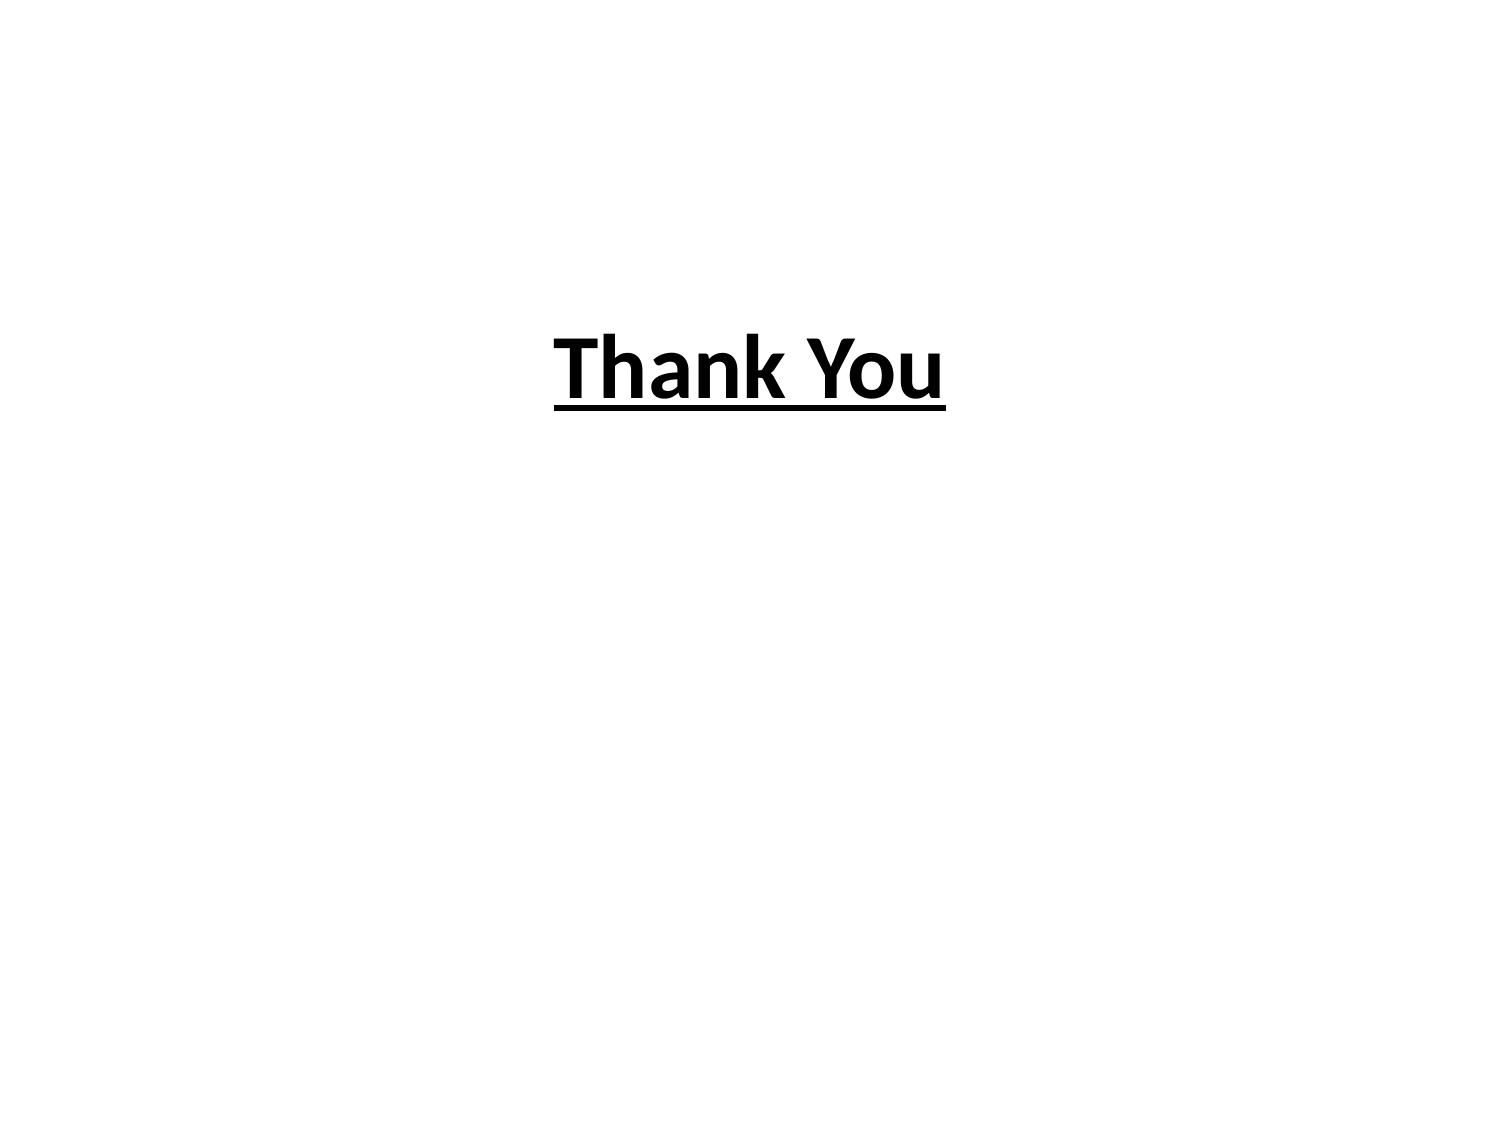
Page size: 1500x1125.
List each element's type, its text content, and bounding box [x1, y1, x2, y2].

title Thank You [75, 45, 1425, 680]
